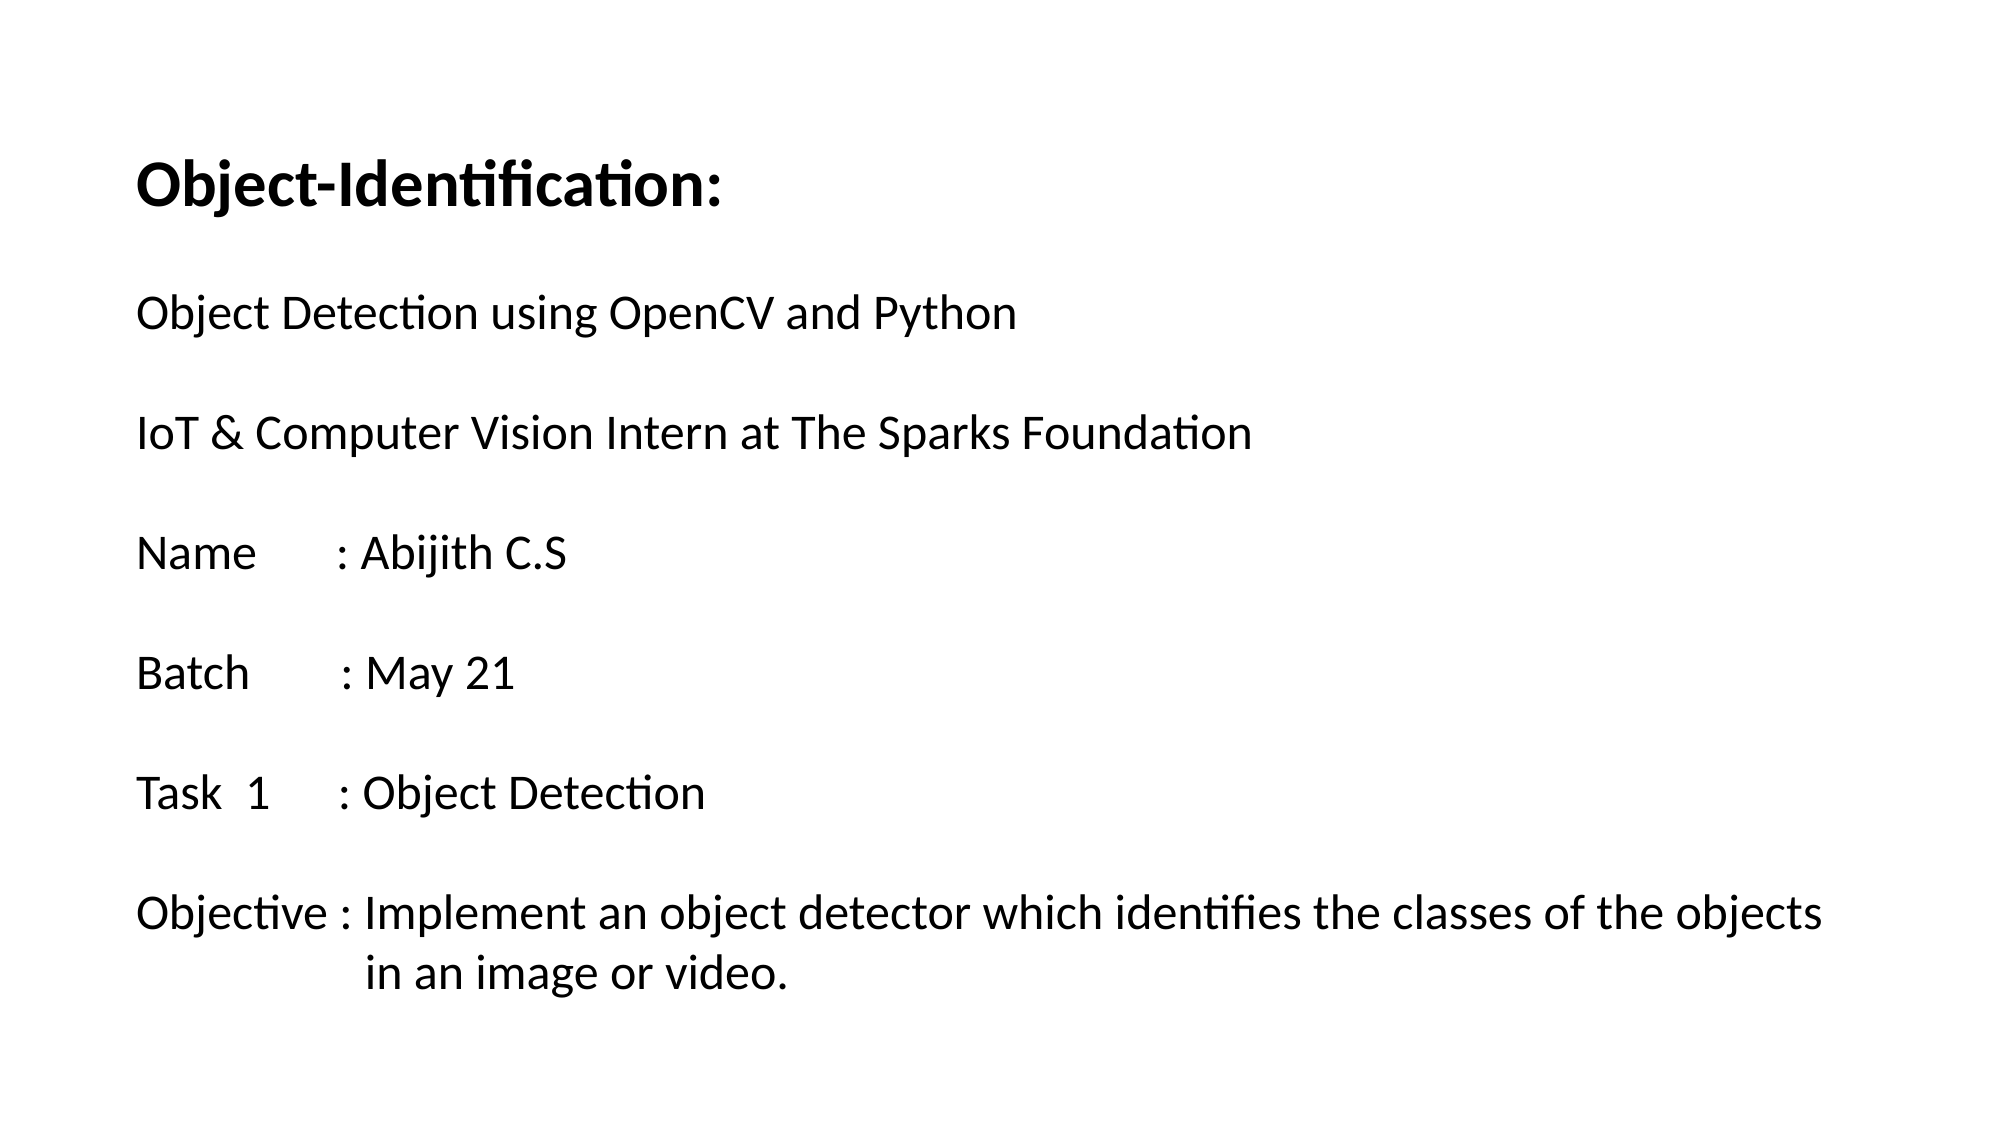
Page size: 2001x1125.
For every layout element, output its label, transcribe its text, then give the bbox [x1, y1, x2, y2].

text_box Object-Identification: Object Detection using OpenCV and Python IoT & Computer Vision Intern at The Sparks Foundation Name : Abijith C.S Batch : May 21 Task 1 : Object Detection Objective : Implement an object detector which identifies the classes of the objects in an image or video. [121, 132, 1879, 1007]
